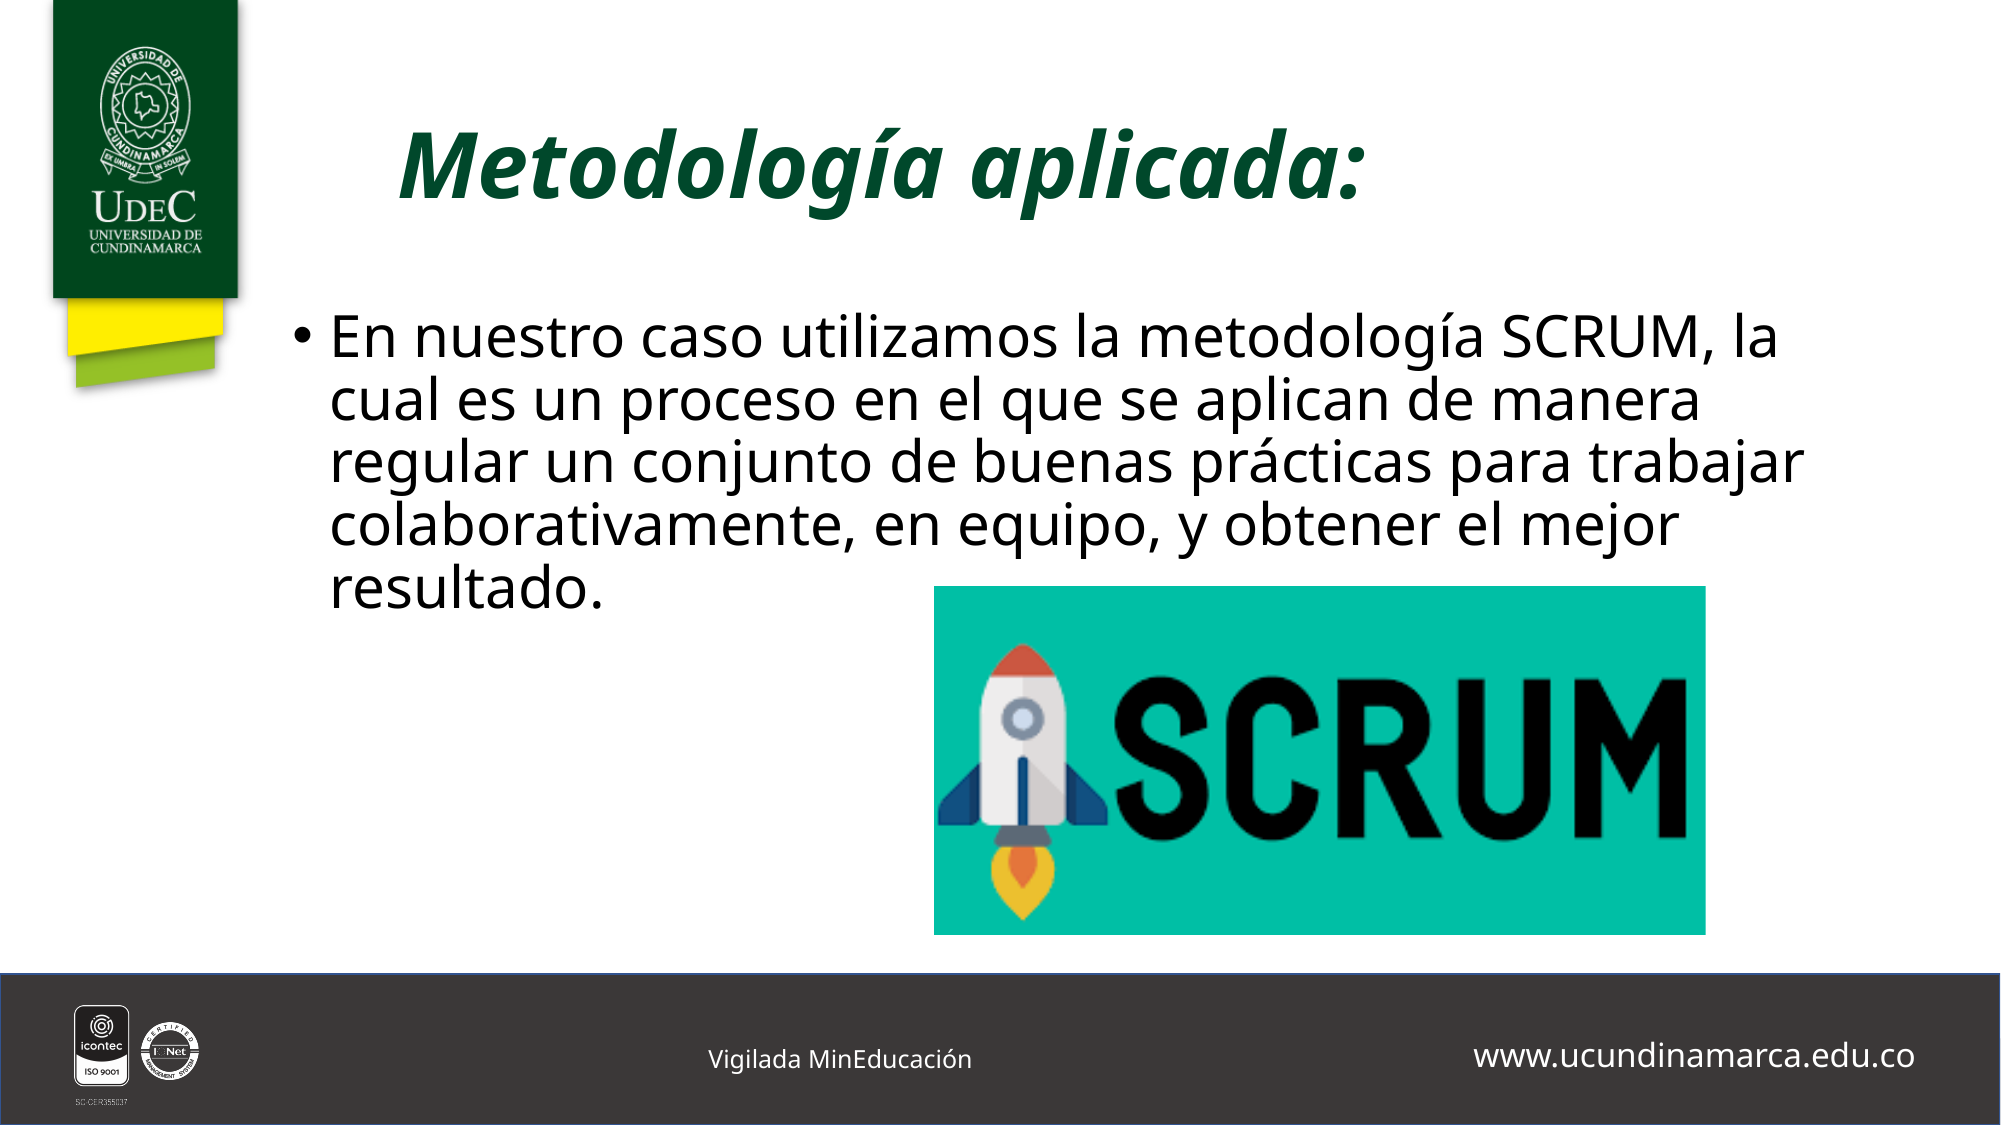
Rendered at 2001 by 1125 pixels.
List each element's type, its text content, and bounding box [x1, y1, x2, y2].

picture [0, 0, 2001, 973]
list En nuestro caso utilizamos la metodología SCRUM, la cual es un proceso en el que se aplican de manera regular un conjunto de buenas prácticas para trabajar colaborativamente, en equipo, y obtener el mejor resultado. [277, 299, 1863, 935]
title Metodología aplicada: [382, 59, 1863, 278]
picture [74, 1005, 199, 1108]
